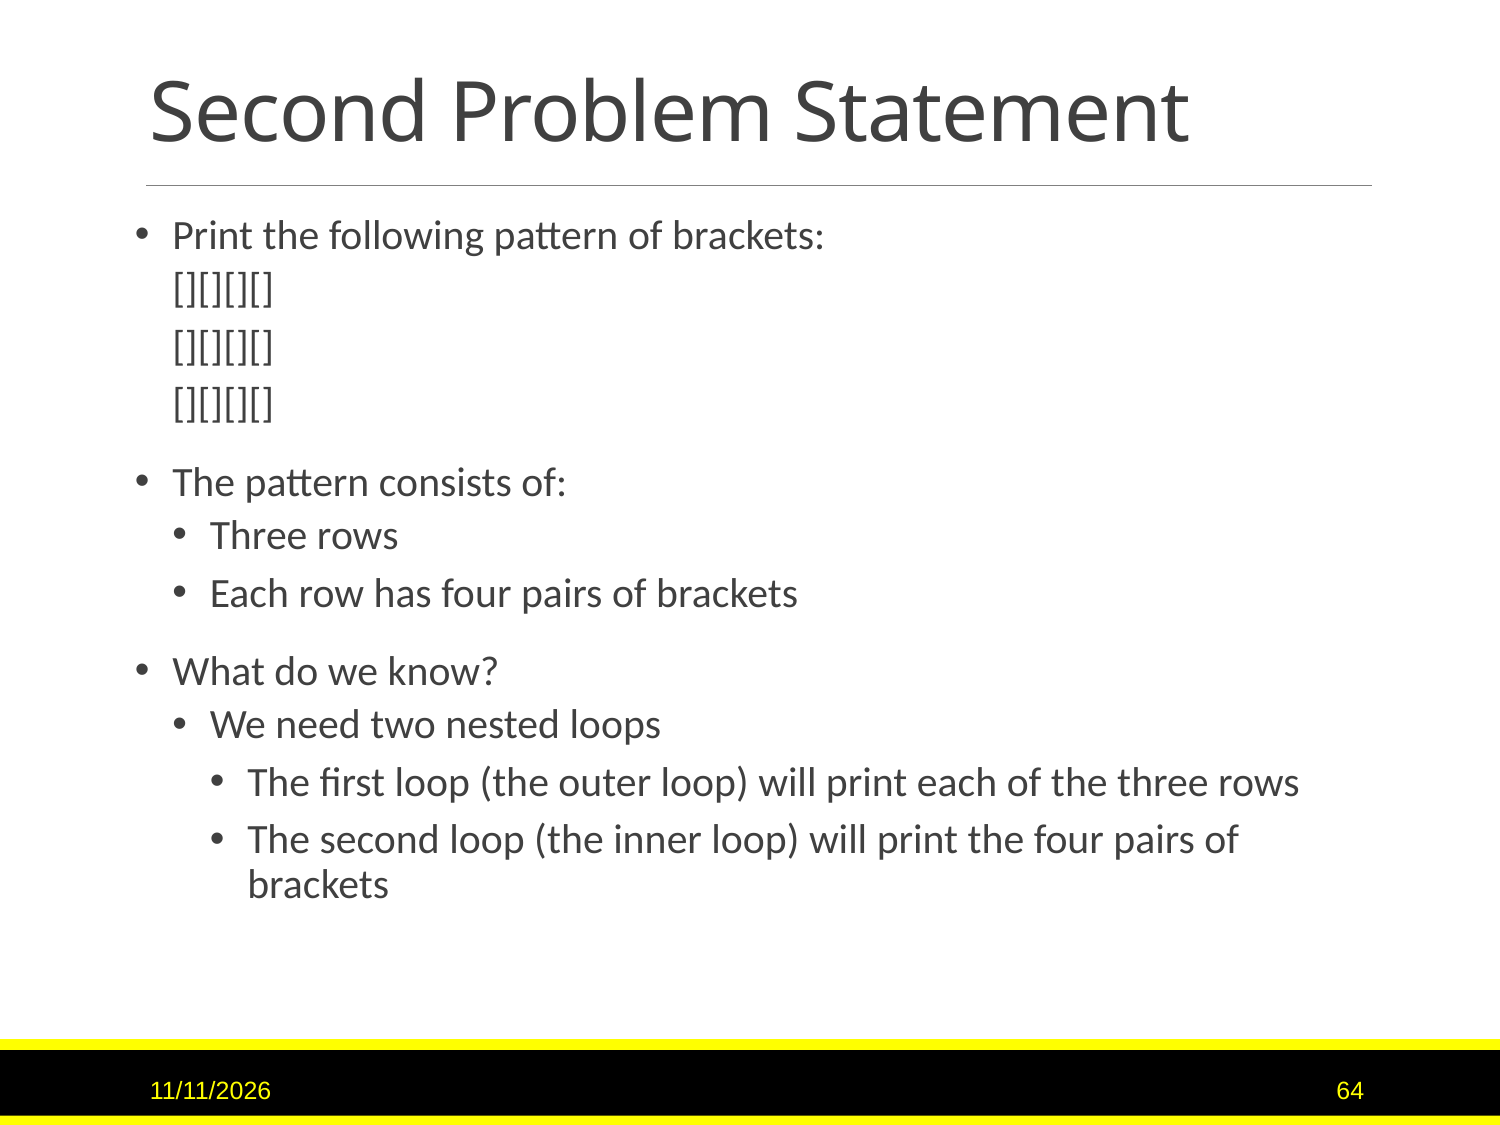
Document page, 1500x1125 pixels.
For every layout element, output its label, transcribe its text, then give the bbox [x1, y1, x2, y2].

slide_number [134, 1059, 440, 1120]
list Print the following pattern of brackets: [][][][] [][][][] [][][][] The pattern consists of: Three rows Each row has four pairs of brackets What do we know? We need two nested loops The first loop (the outer loop) will print each of the three rows The second loop (the inner loop) will print the four pairs of brackets [134, 205, 1373, 1025]
slide_number 64 [1217, 1059, 1380, 1120]
title Second Problem Statement [134, 47, 1373, 167]
